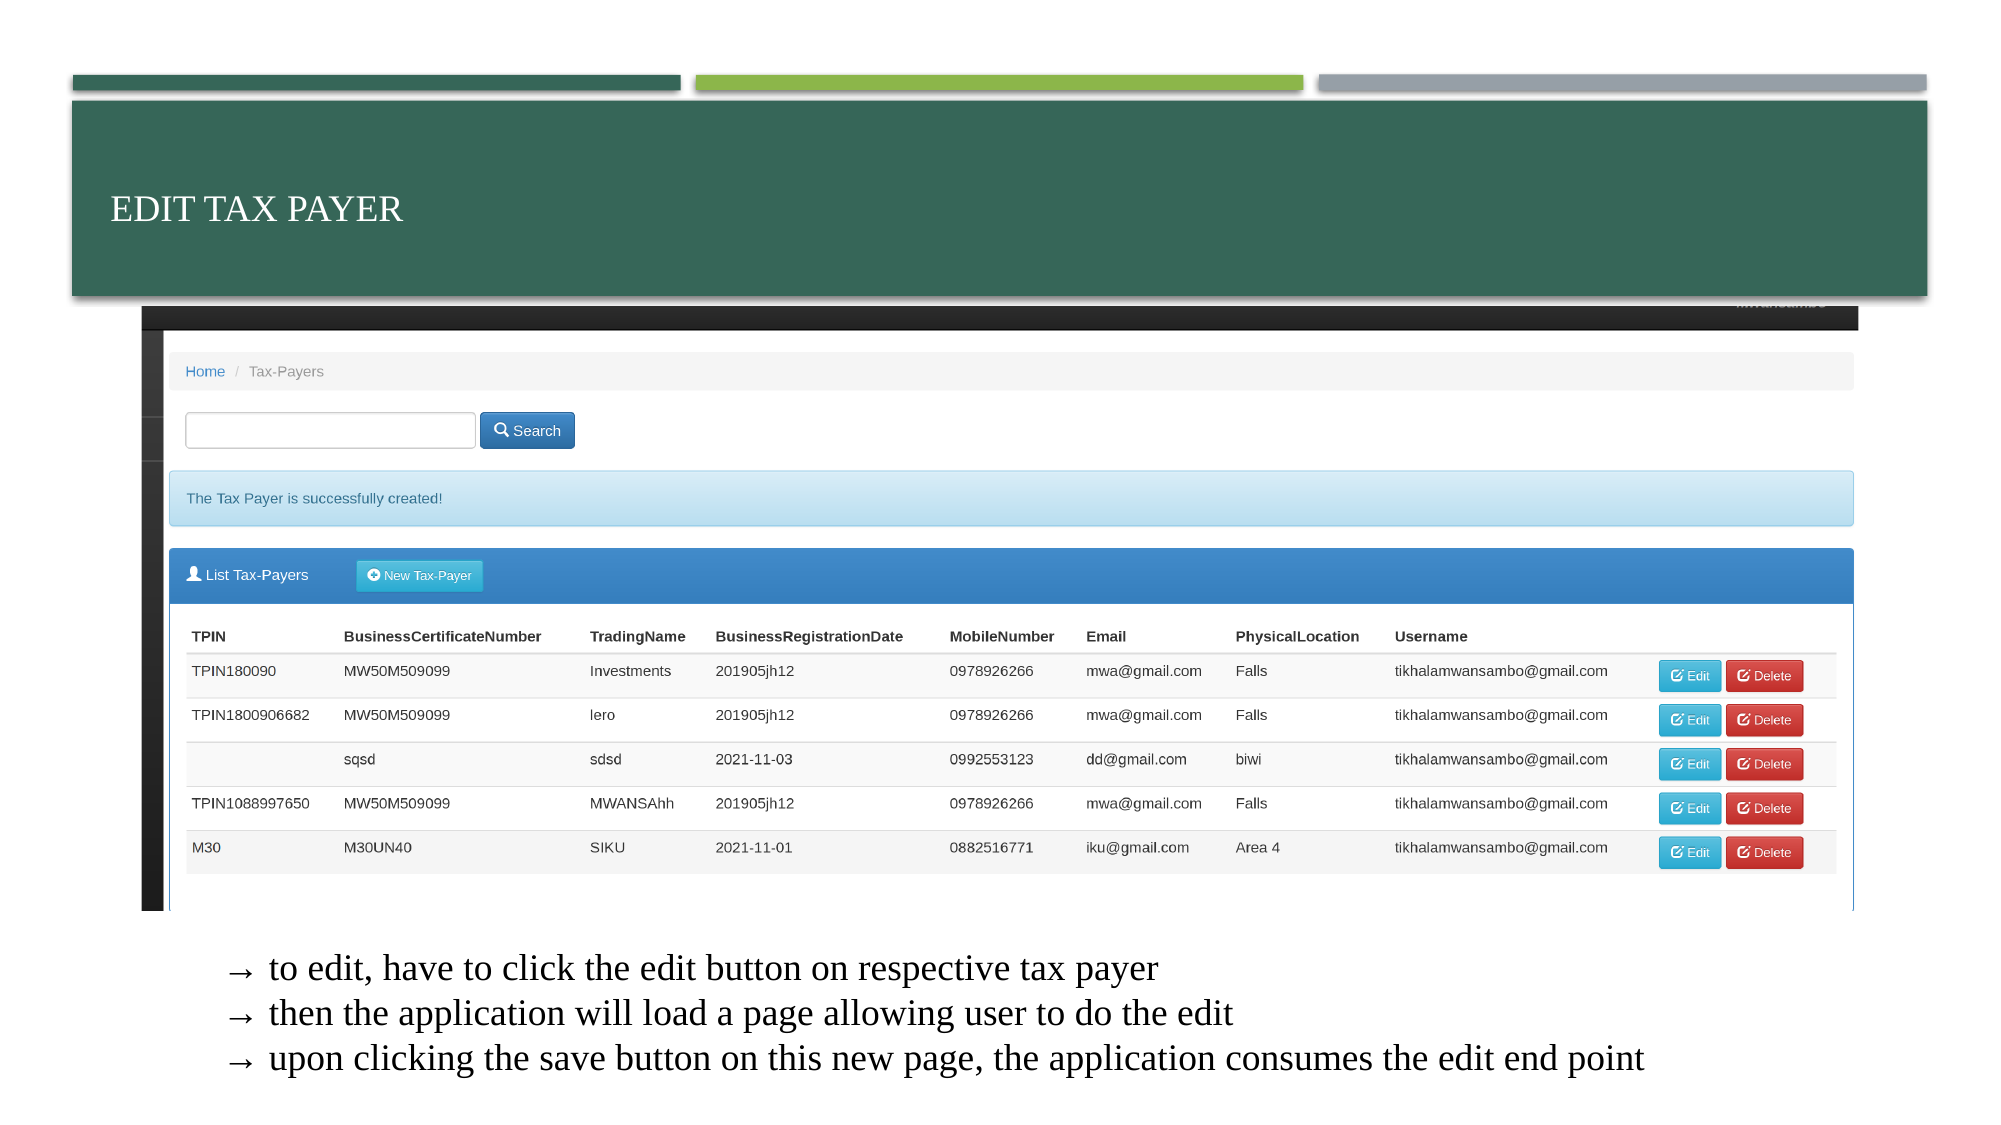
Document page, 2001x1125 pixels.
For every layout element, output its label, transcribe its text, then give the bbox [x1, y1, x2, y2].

title EDIT TAX PAYER [95, 115, 1905, 282]
text_box → to edit, have to click the edit button on respective tax payer → then the application will load a page allowing user to do the edit → upon clicking the save button on this new page, the application consumes the edit end point [207, 935, 1859, 1086]
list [140, 306, 1859, 911]
